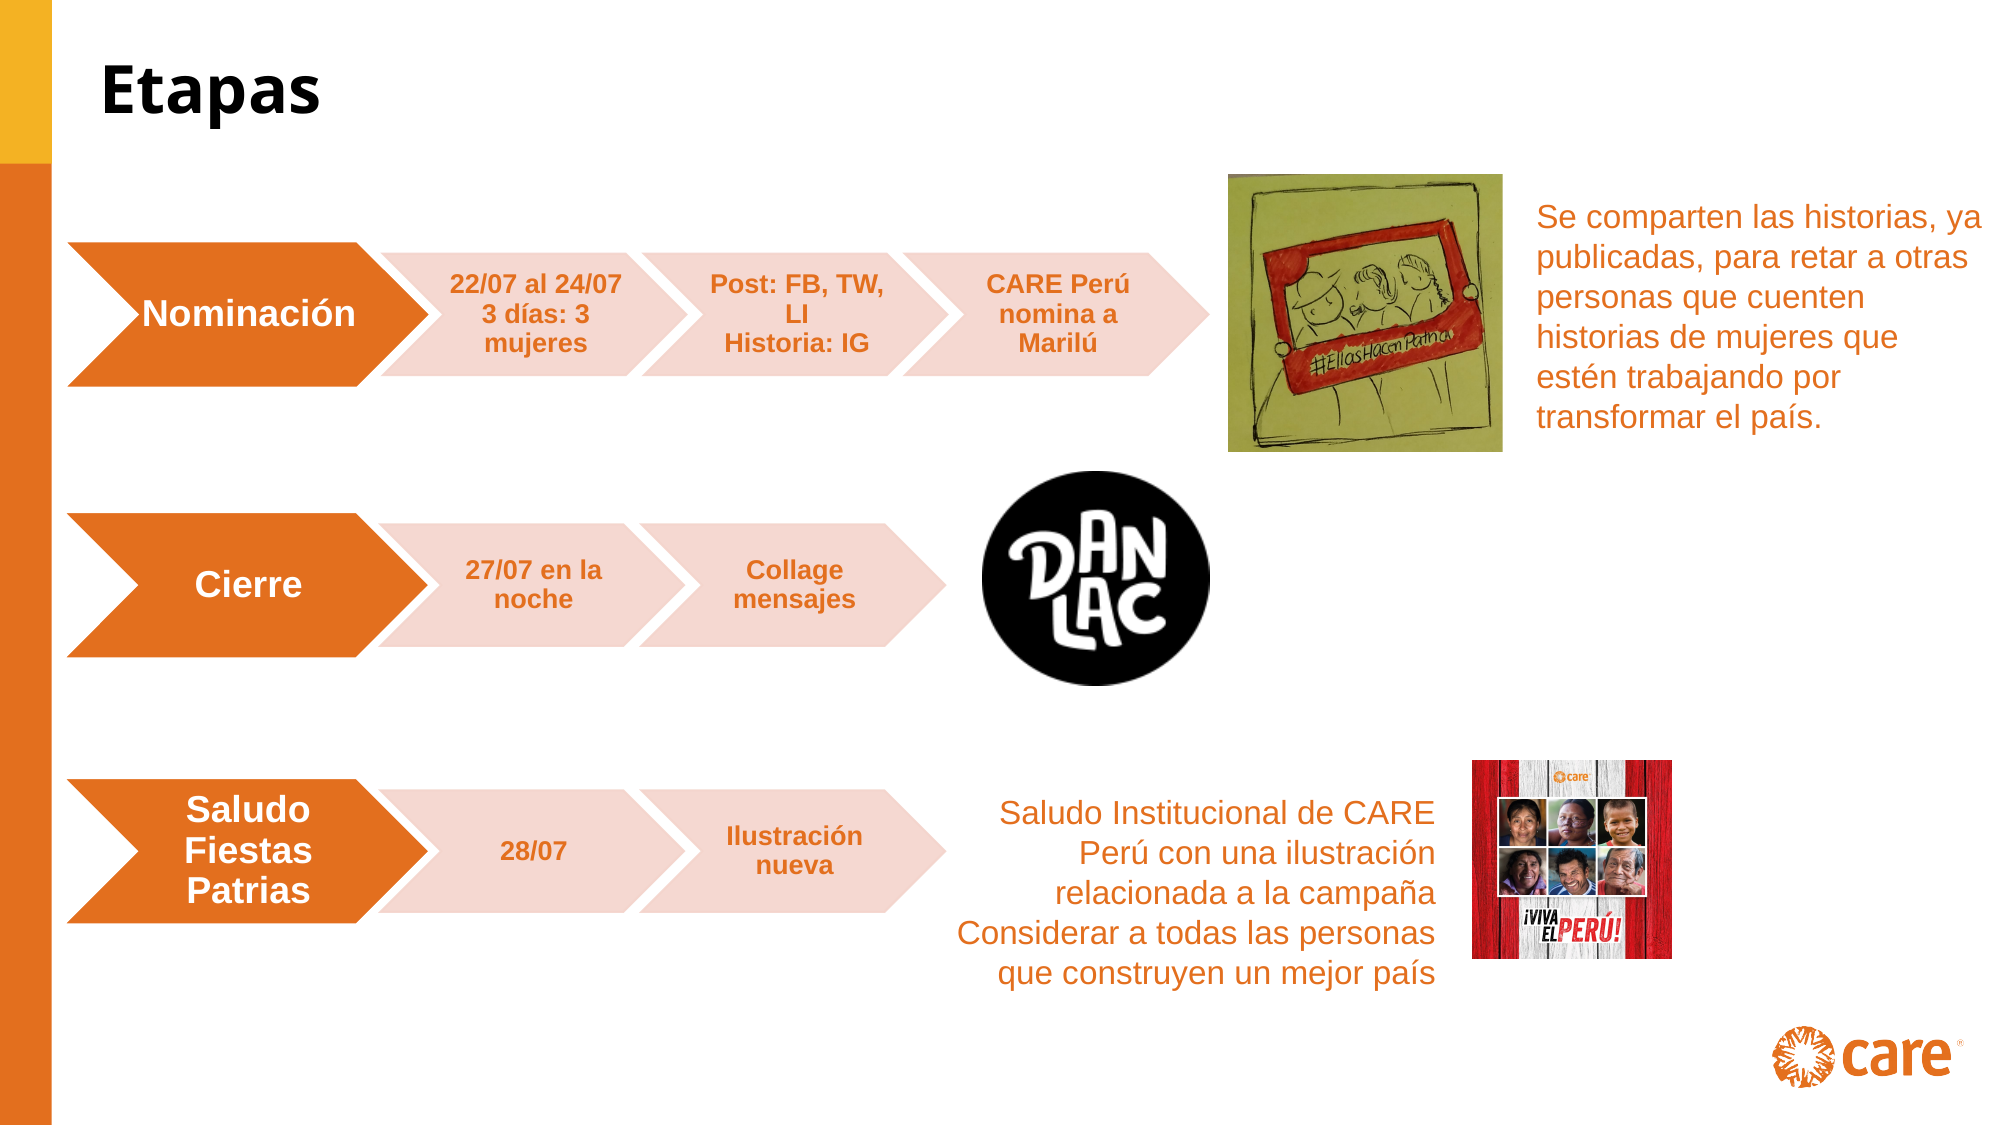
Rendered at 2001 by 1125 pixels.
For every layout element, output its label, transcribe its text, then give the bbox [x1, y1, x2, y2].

picture [1472, 760, 1672, 959]
picture [1228, 174, 1503, 452]
text_box Saludo Institucional de CARE Perú con una ilustración relacionada a la campaña Considerar a todas las personas que construyen un mejor país [1210, 783, 1452, 999]
title Etapas [84, 48, 1868, 119]
picture [982, 471, 1210, 686]
text_box Se comparten las historias, ya publicadas, para retar a otras personas que cuenten historias de mujeres que estén trabajando por transformar el país. [1521, 187, 2000, 443]
picture [1772, 1026, 1964, 1088]
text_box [63, 138, 1210, 1111]
